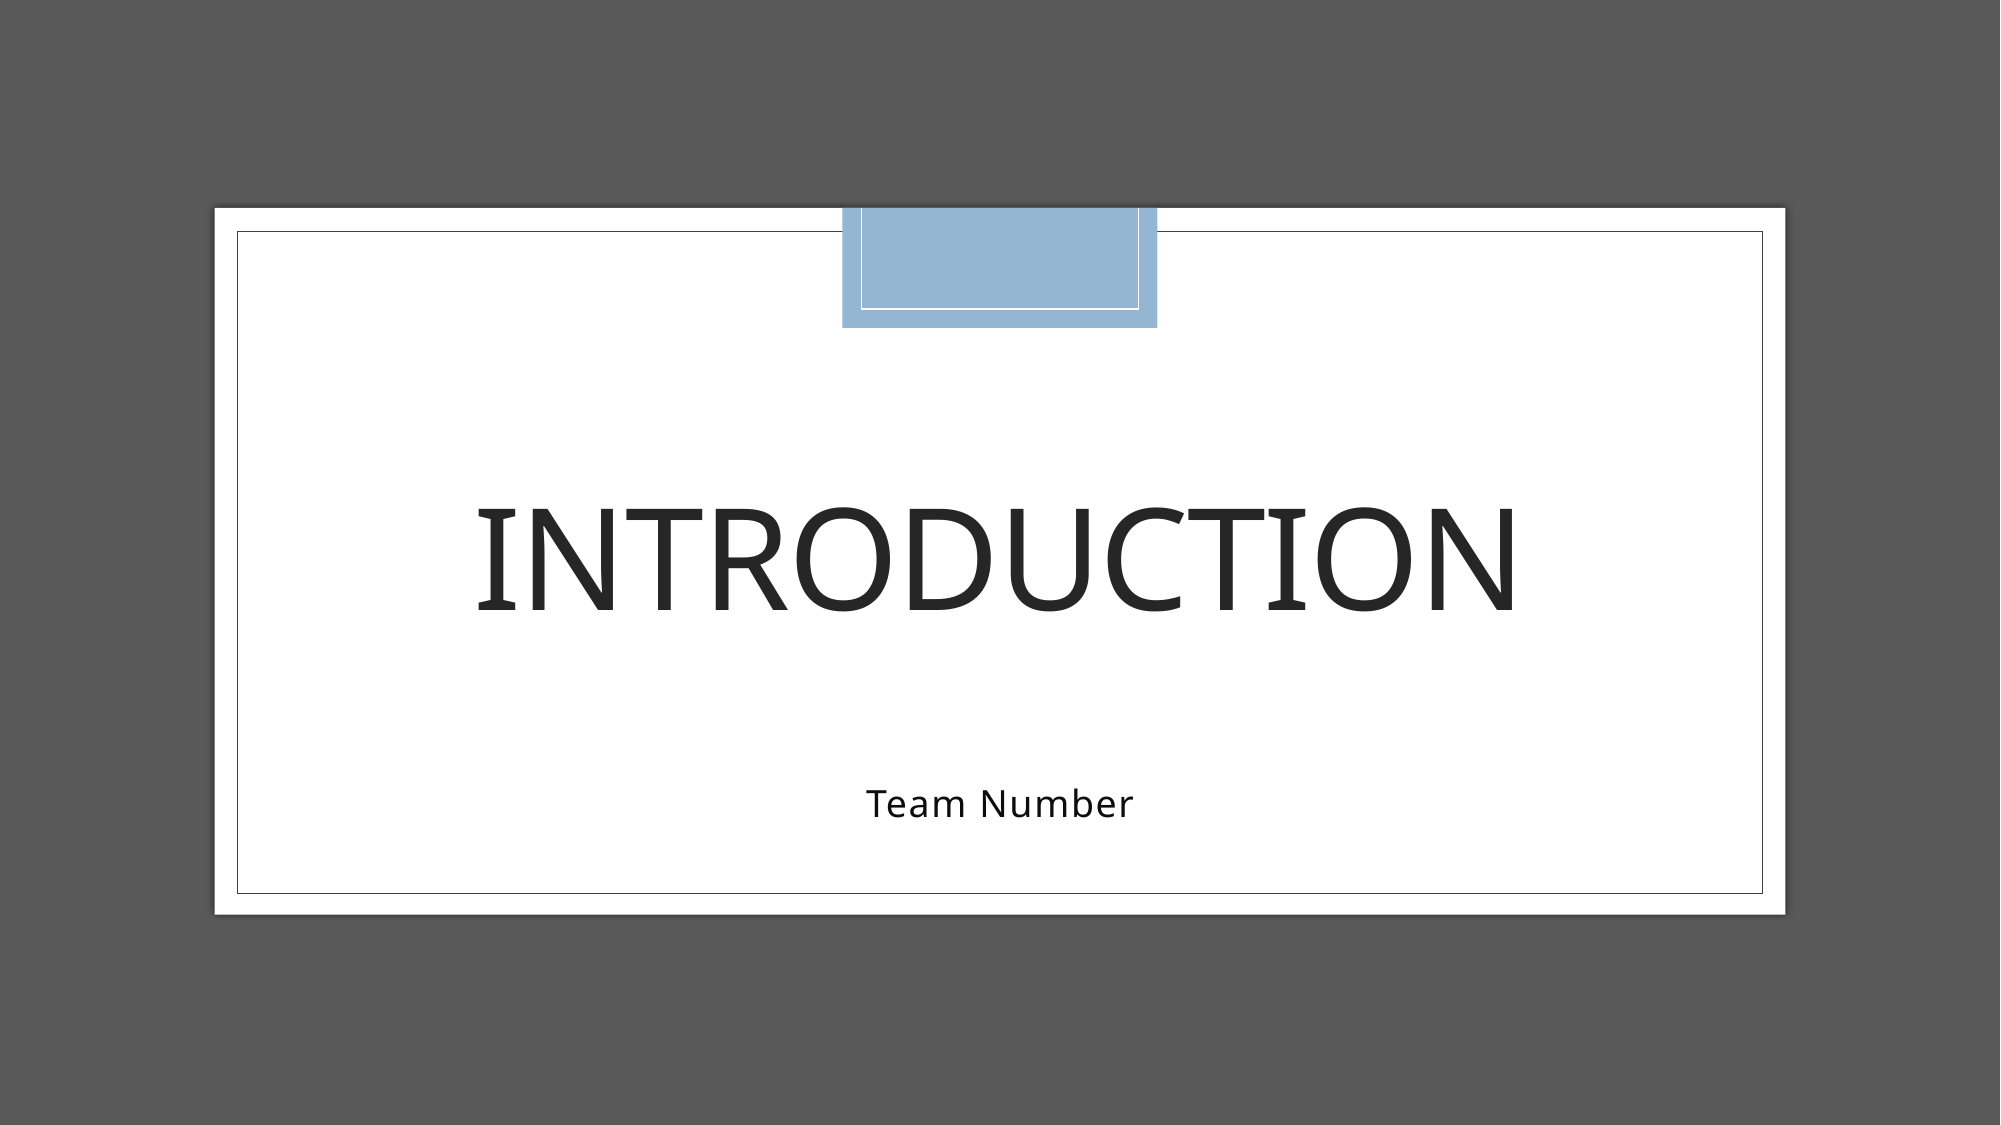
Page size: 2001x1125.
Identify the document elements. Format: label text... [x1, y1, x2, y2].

title Introduction [267, 368, 1733, 768]
subtitle Team Number [267, 768, 1734, 844]
